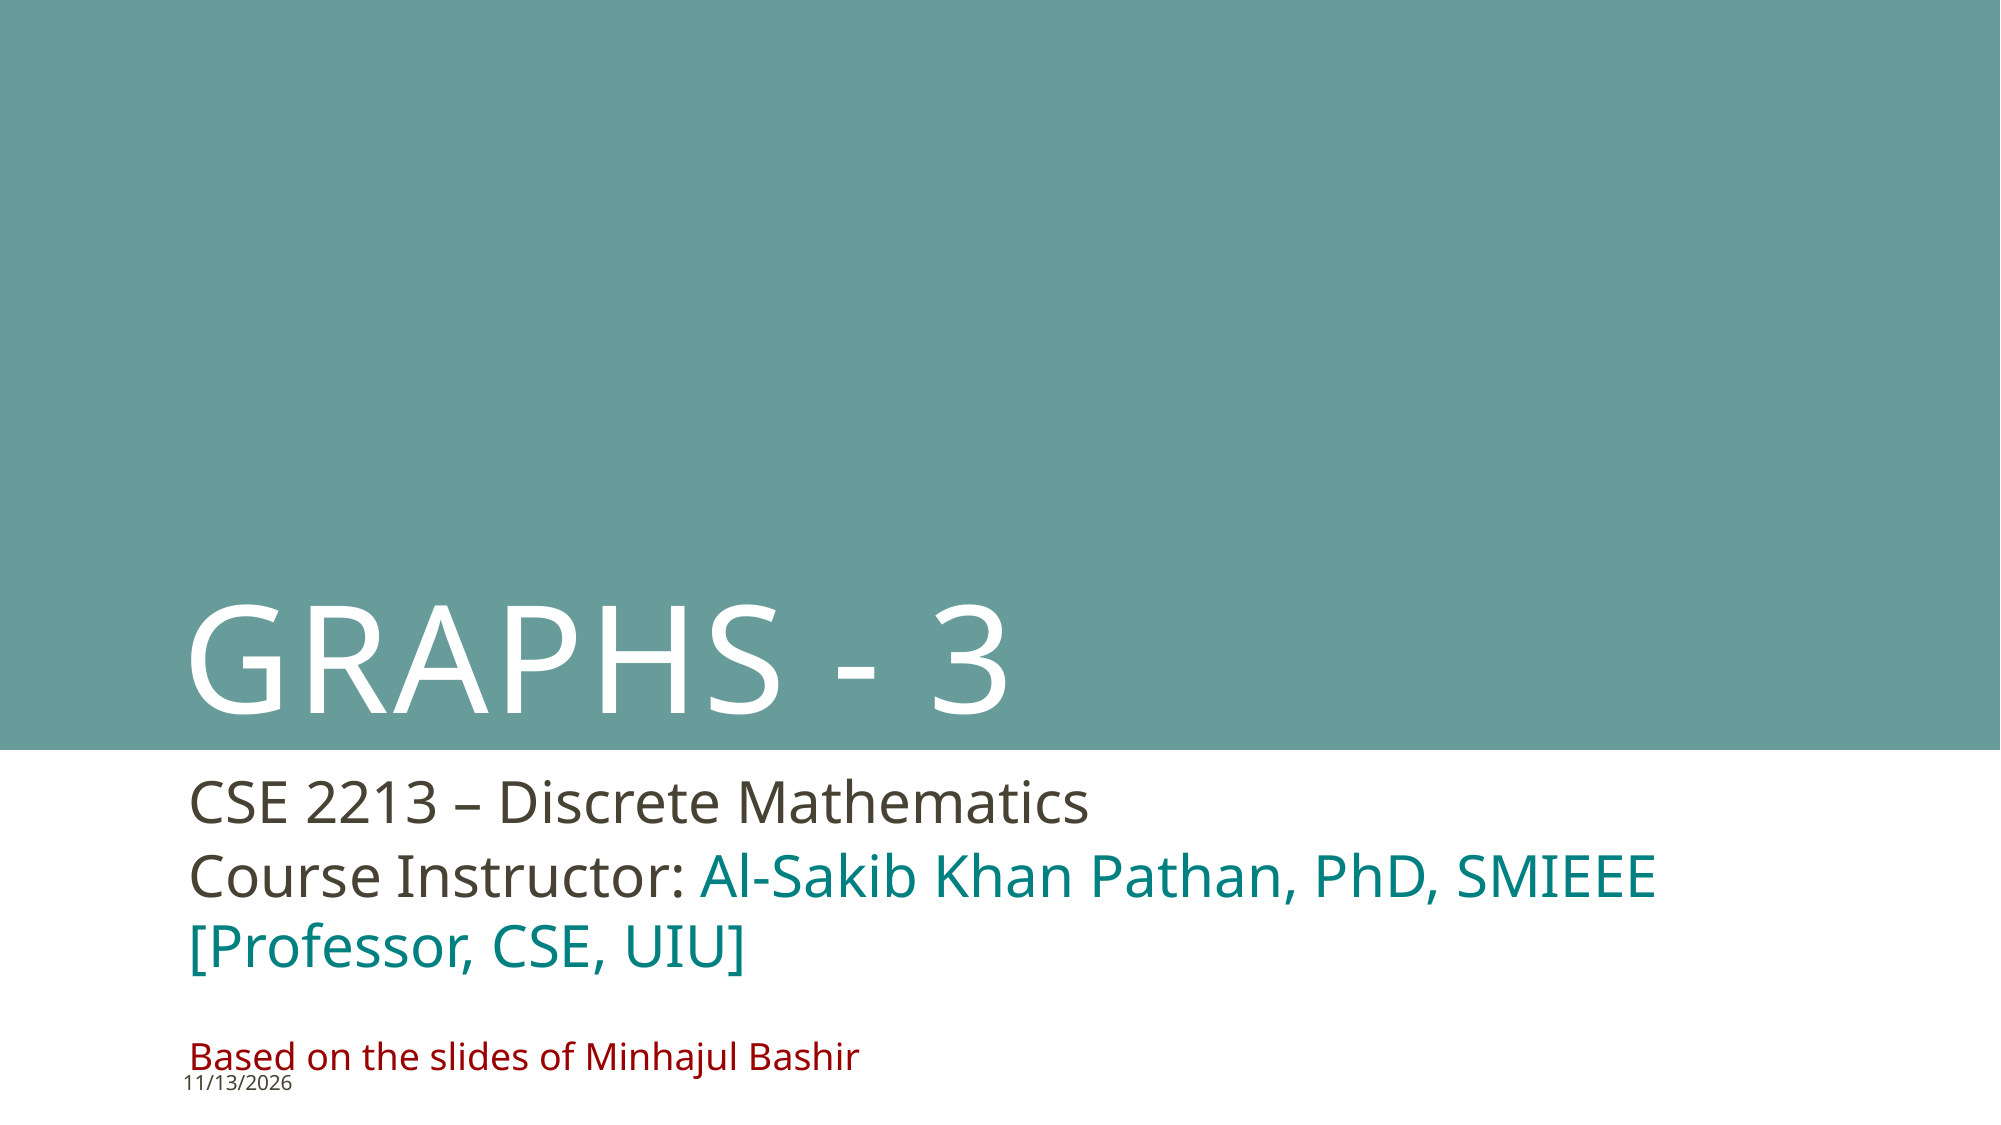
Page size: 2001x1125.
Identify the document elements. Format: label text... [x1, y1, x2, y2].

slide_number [168, 1061, 522, 1107]
subtitle CSE 2213 – Discrete Mathematics Course Instructor: Al-Sakib Khan Pathan, PhD, SMIEEE [Professor, CSE, UIU] Based on the slides of Minhajul Bashir [168, 750, 1938, 1054]
title Graphs - 3 [168, 0, 1938, 750]
